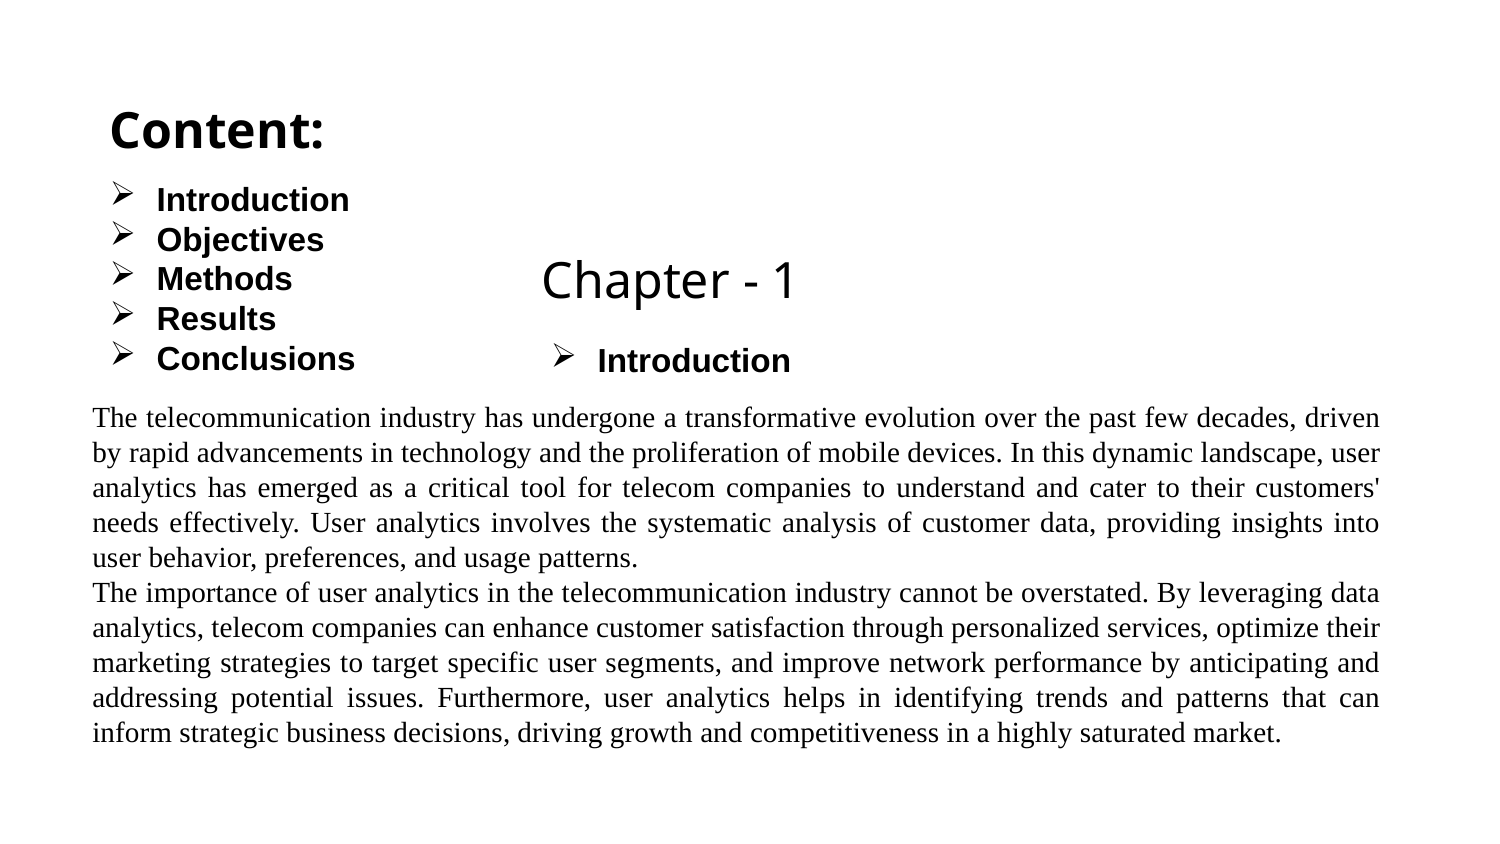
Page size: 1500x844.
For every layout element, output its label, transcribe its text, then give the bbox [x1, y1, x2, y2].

text_box Introduction [535, 331, 834, 388]
text_box Introduction Objectives Methods Results Conclusions [95, 170, 447, 385]
text_box Chapter - 1 [527, 241, 874, 316]
text_box Content: [94, 90, 369, 167]
text_box The telecommunication industry has undergone a transformative evolution over the past few decades, driven by rapid advancements in technology and the proliferation of mobile devices. In this dynamic landscape, user analytics has emerged as a critical tool for telecom companies to understand and cater to their customers' needs effectively. User analytics involves the systematic analysis of customer data, providing insights into user behavior, preferences, and usage patterns. The importance of user analytics in the telecommunication industry cannot be overstated. By leveraging data analytics, telecom companies can enhance customer satisfaction through personalized services, optimize their marketing strategies to target specific user segments, and improve network performance by anticipating and addressing potential issues. Furthermore, user analytics helps in identifying trends and patterns that can inform strategic business decisions, driving growth and competitiveness in a highly saturated market. [77, 390, 1397, 756]
